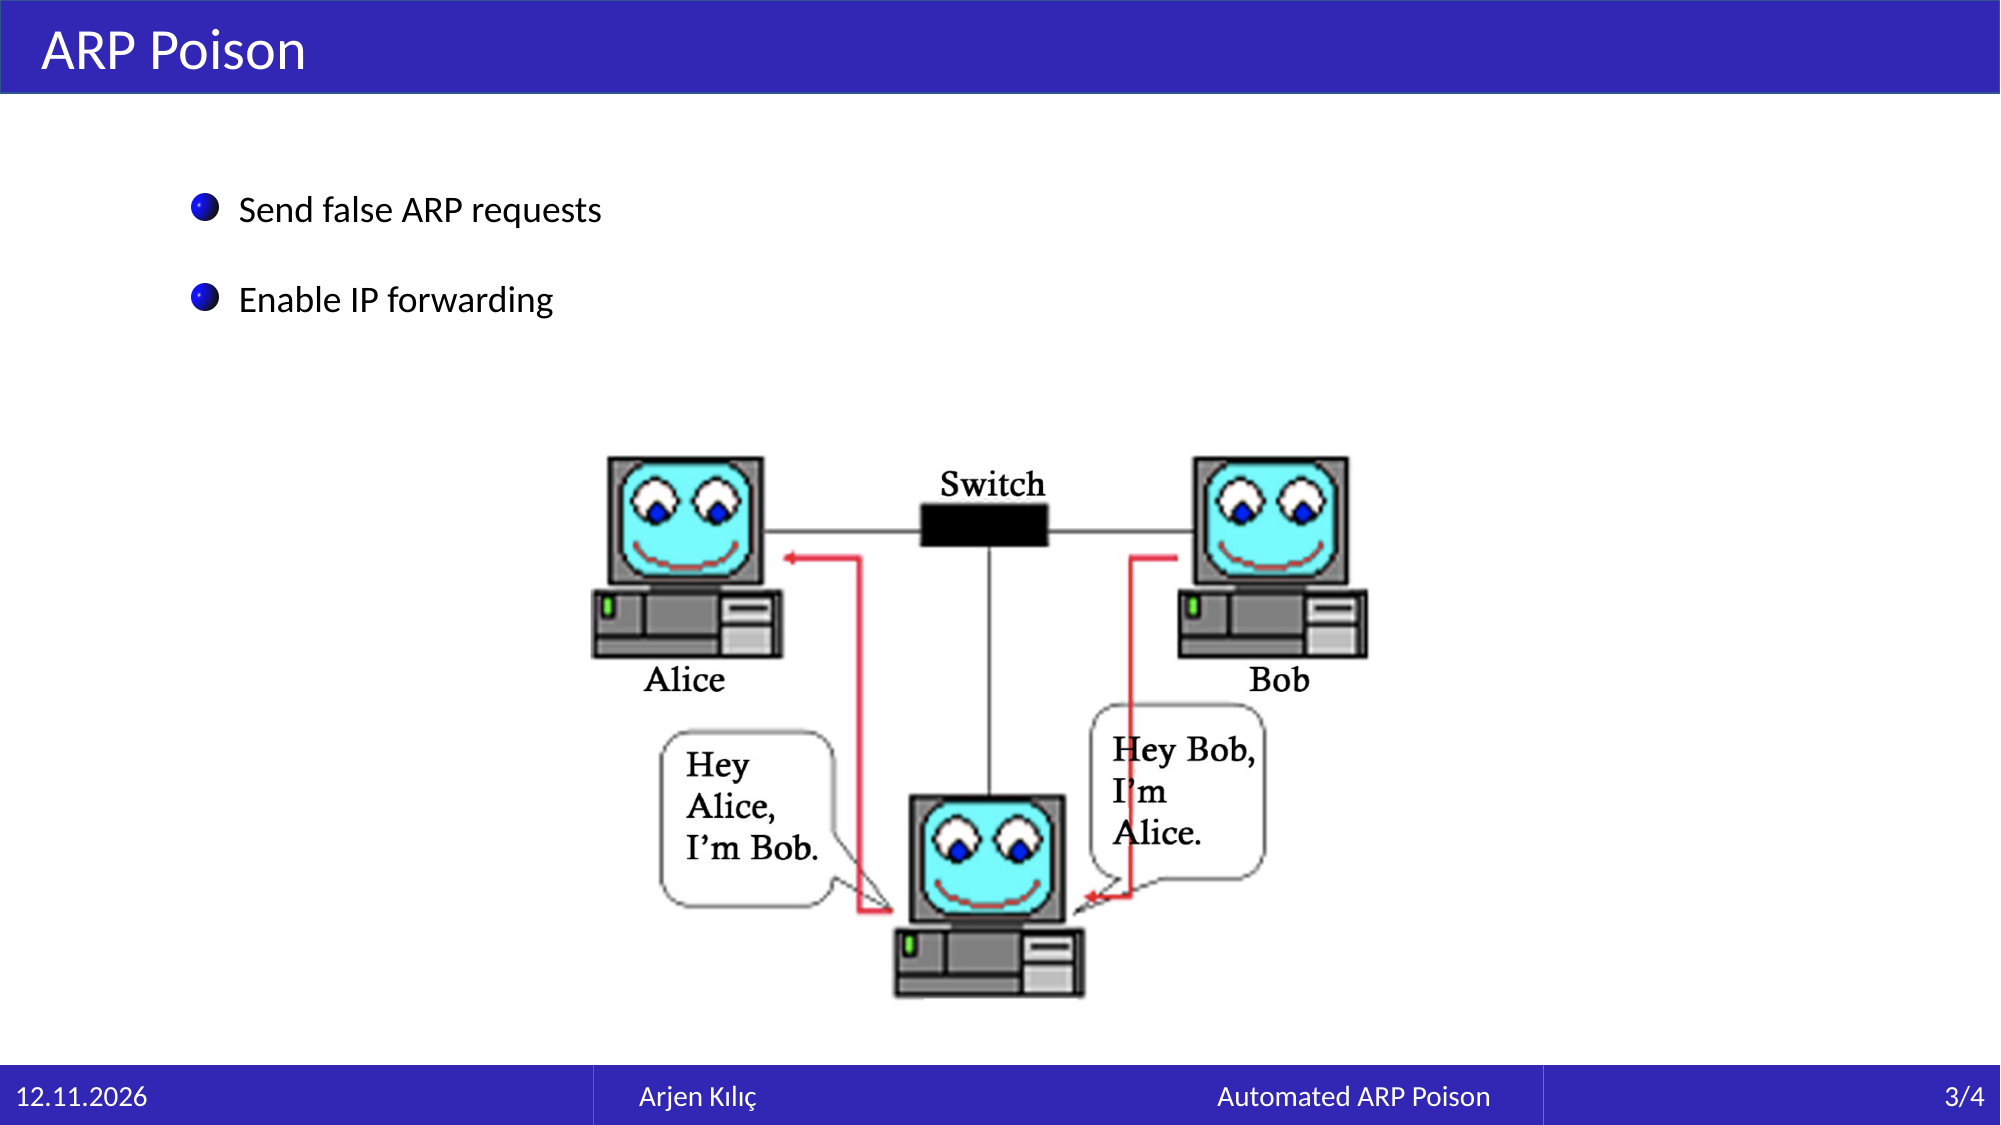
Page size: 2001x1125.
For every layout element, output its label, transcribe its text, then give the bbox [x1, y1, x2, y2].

text_box ARP Poison [0, 0, 2000, 94]
footer Arjen Kılıç Automated ARP Poison [593, 1065, 1543, 1125]
picture [191, 283, 219, 311]
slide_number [0, 1065, 593, 1125]
picture [191, 193, 219, 221]
slide_number 3/4 [1543, 1065, 2000, 1125]
text_box Send false ARP requests Enable IP forwarding [177, 177, 1132, 327]
picture [471, 423, 1440, 1018]
